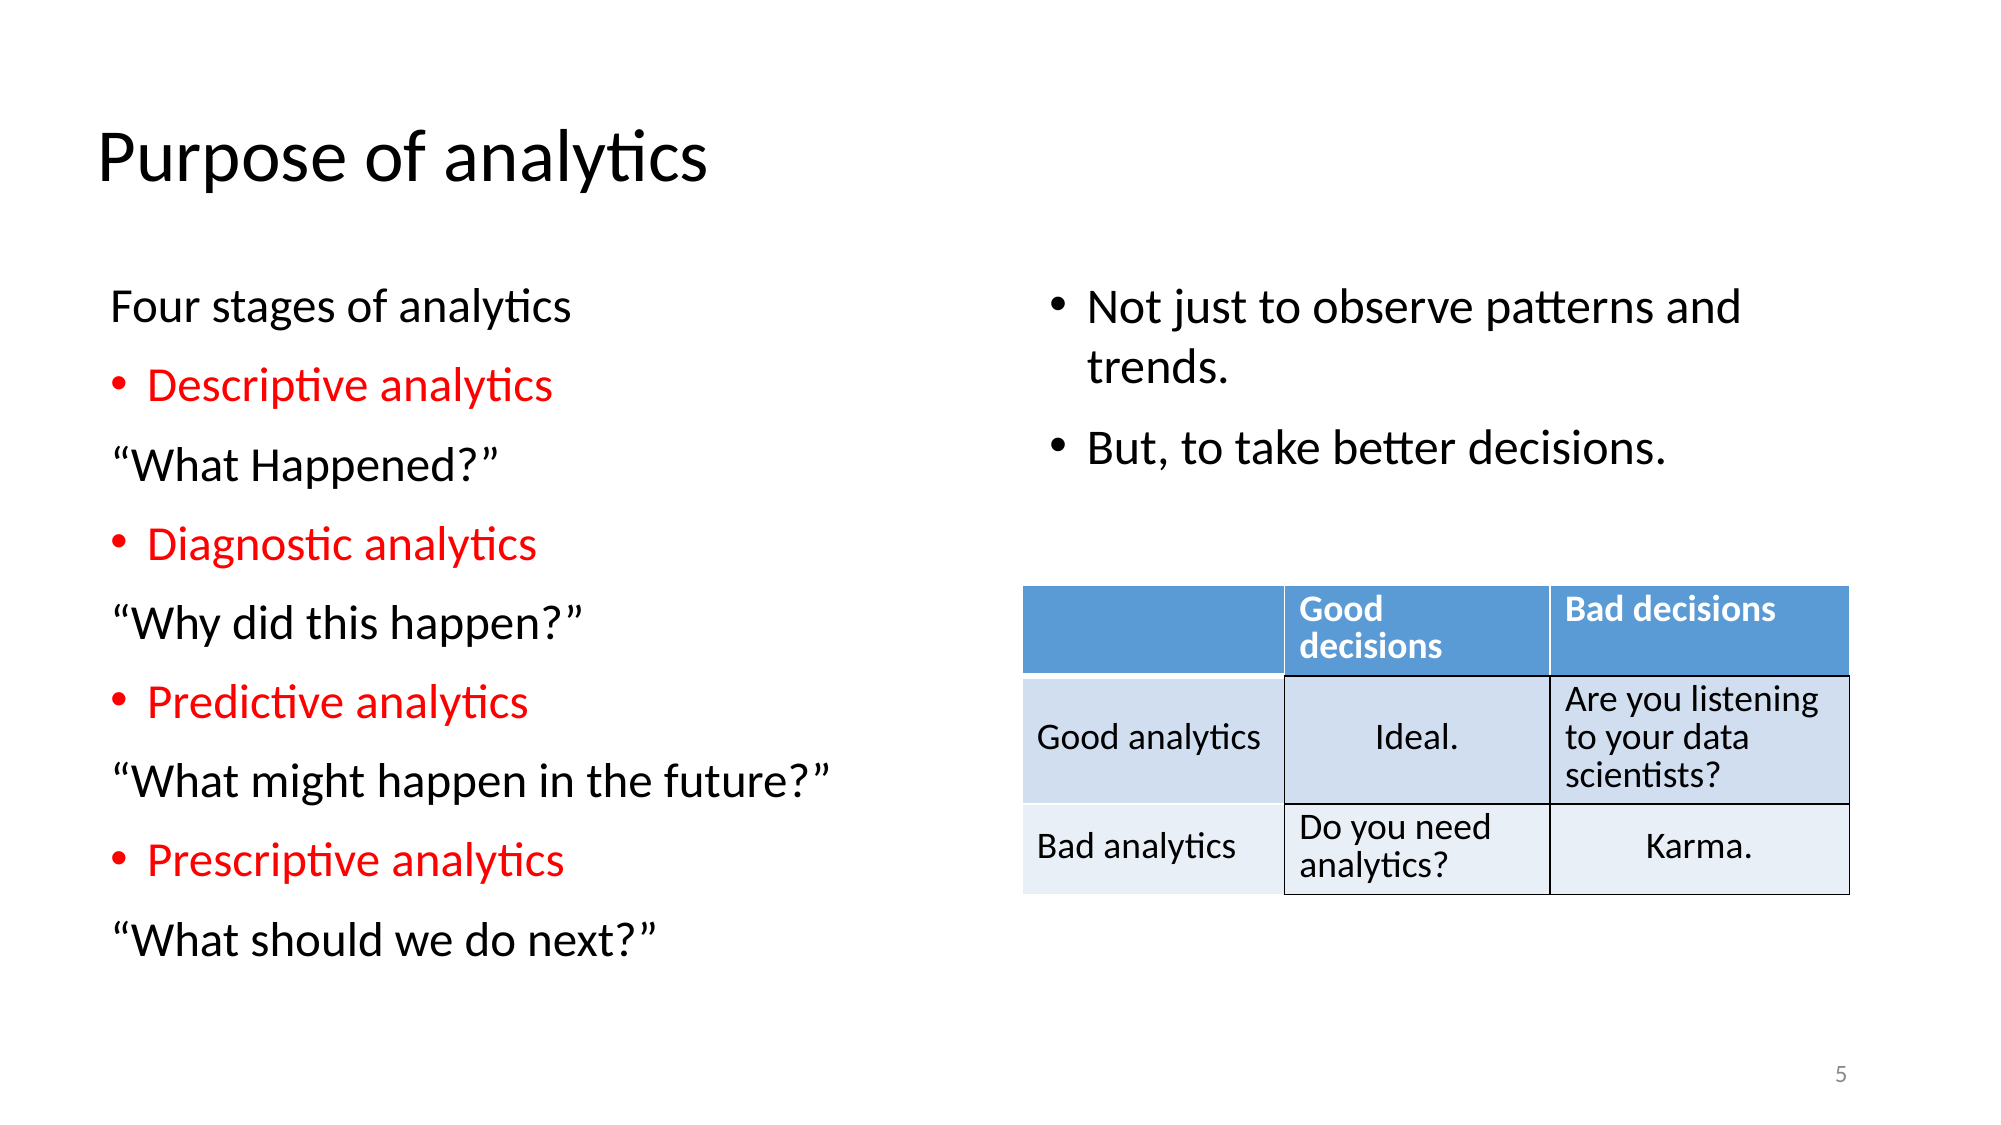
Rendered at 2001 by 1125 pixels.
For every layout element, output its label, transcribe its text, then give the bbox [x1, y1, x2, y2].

table_cell Karma. [1551, 805, 1849, 894]
list Not just to observe patterns and trends. But, to take better decisions. [1034, 266, 1885, 980]
table_header Good decisions [1285, 586, 1549, 675]
table_cell Are you listening to your data scientists? [1551, 677, 1849, 803]
table_header [1023, 586, 1284, 673]
table_cell Ideal. [1285, 677, 1549, 803]
table_cell Good analytics [1023, 679, 1284, 803]
table_header Bad decisions [1551, 586, 1849, 675]
table_cell Bad analytics [1023, 805, 1284, 894]
slide_number 5 [1412, 1042, 1863, 1103]
title Purpose of analytics [82, 48, 1808, 266]
table_cell Do you need analytics? [1285, 805, 1549, 894]
list Four stages of analytics Descriptive analytics “What Happened?” Diagnostic analytics “Why did this happen?” Predictive analytics “What might happen in the future?” Prescriptive analytics “What should we do next?” [95, 266, 946, 980]
